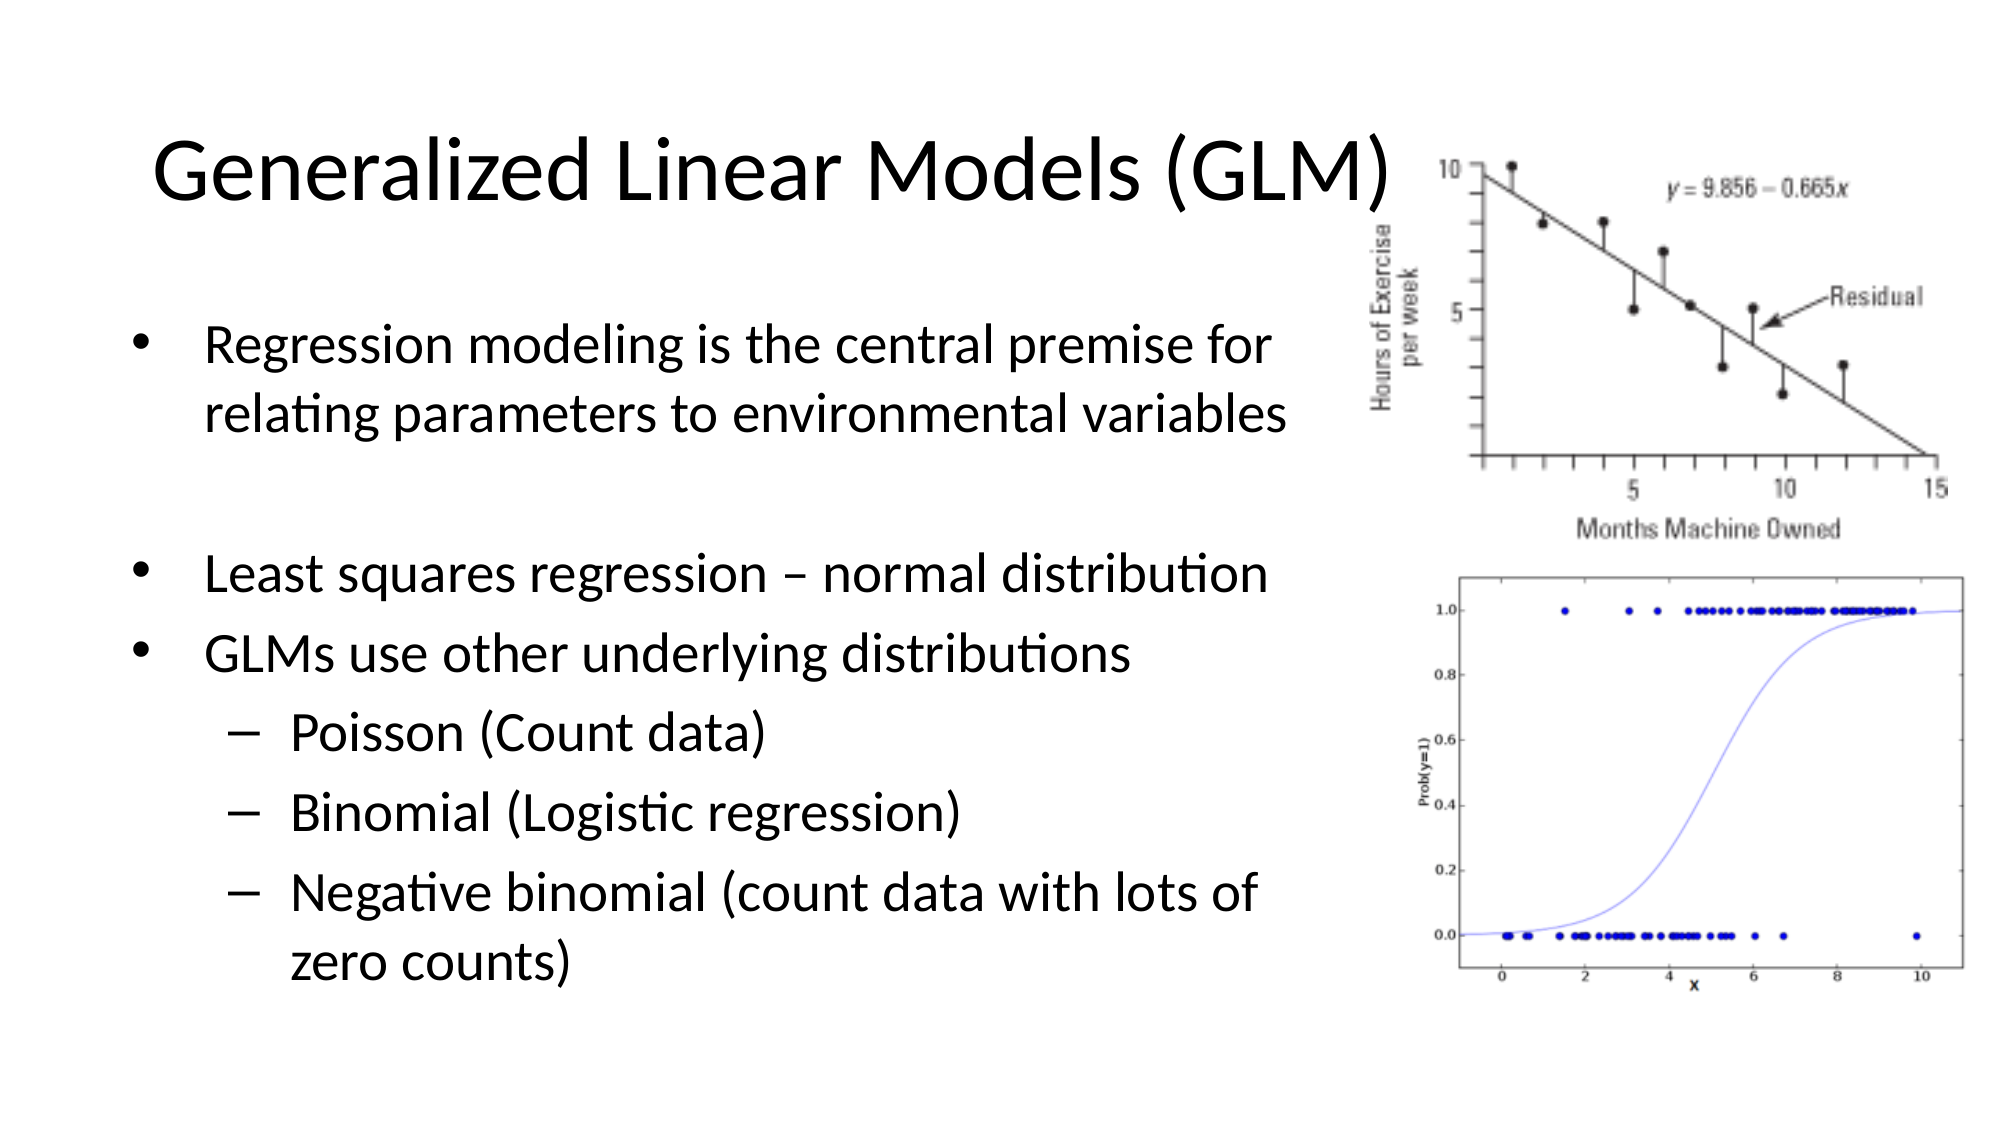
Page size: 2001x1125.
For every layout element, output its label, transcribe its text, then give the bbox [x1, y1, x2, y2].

title Generalized Linear Models (GLM) [137, 54, 1631, 273]
picture [1414, 572, 1970, 995]
picture [1369, 157, 1948, 546]
list Regression modeling is the central premise for relating parameters to environmental variables Least squares regression – normal distribution GLMs use other underlying distributions Poisson (Count data) Binomial (Logistic regression) Negative binomial (count data with lots of zero counts) [116, 299, 1349, 1014]
